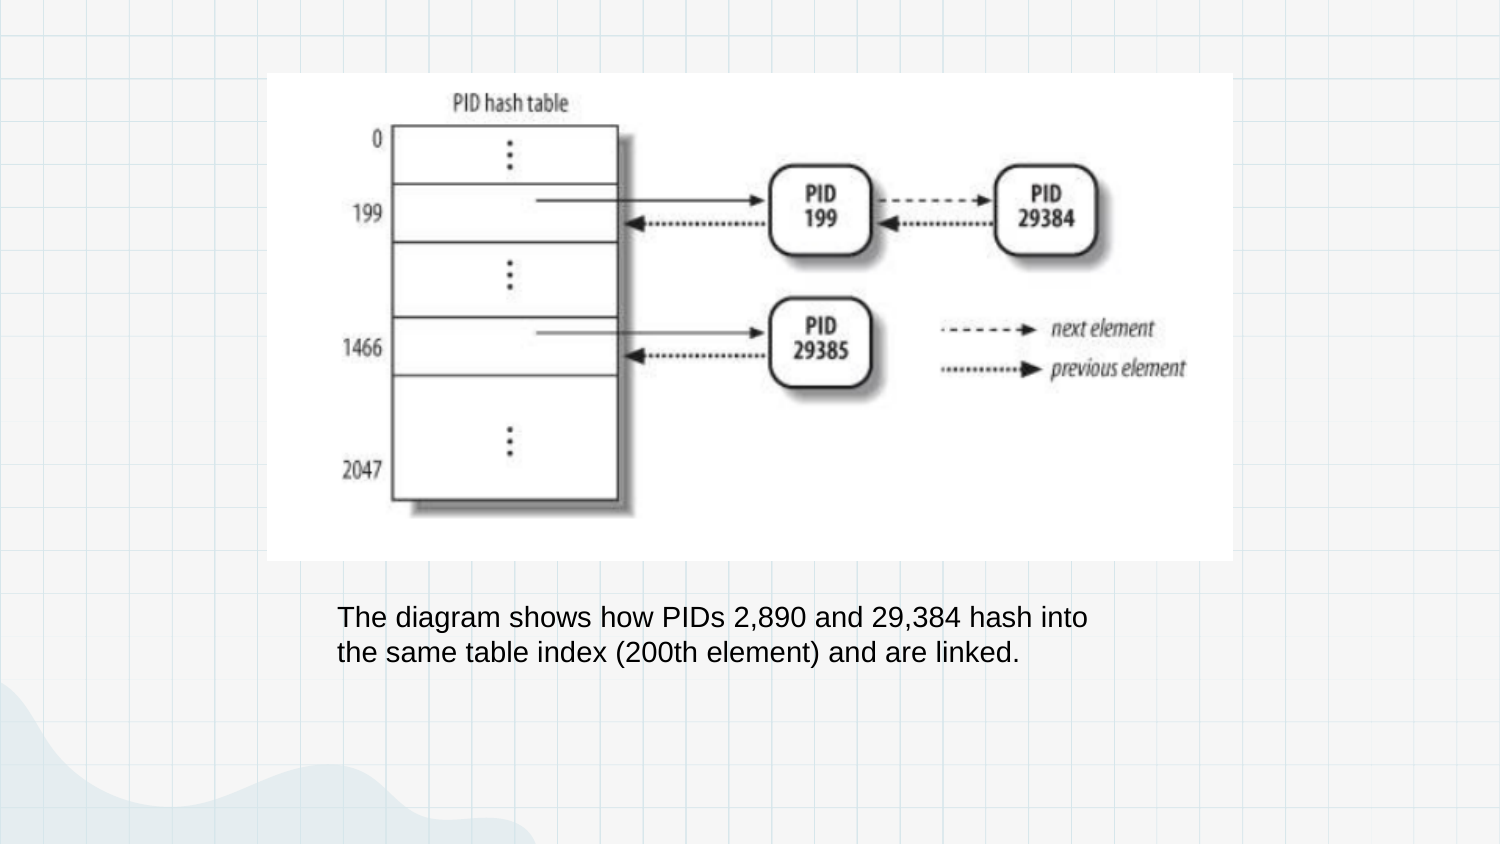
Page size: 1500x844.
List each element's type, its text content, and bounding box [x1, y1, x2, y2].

picture [0, 0, 1500, 844]
text_box The diagram shows how PIDs 2,890 and 29,384 hash into the same table index (200th element) and are linked. [322, 590, 1135, 676]
